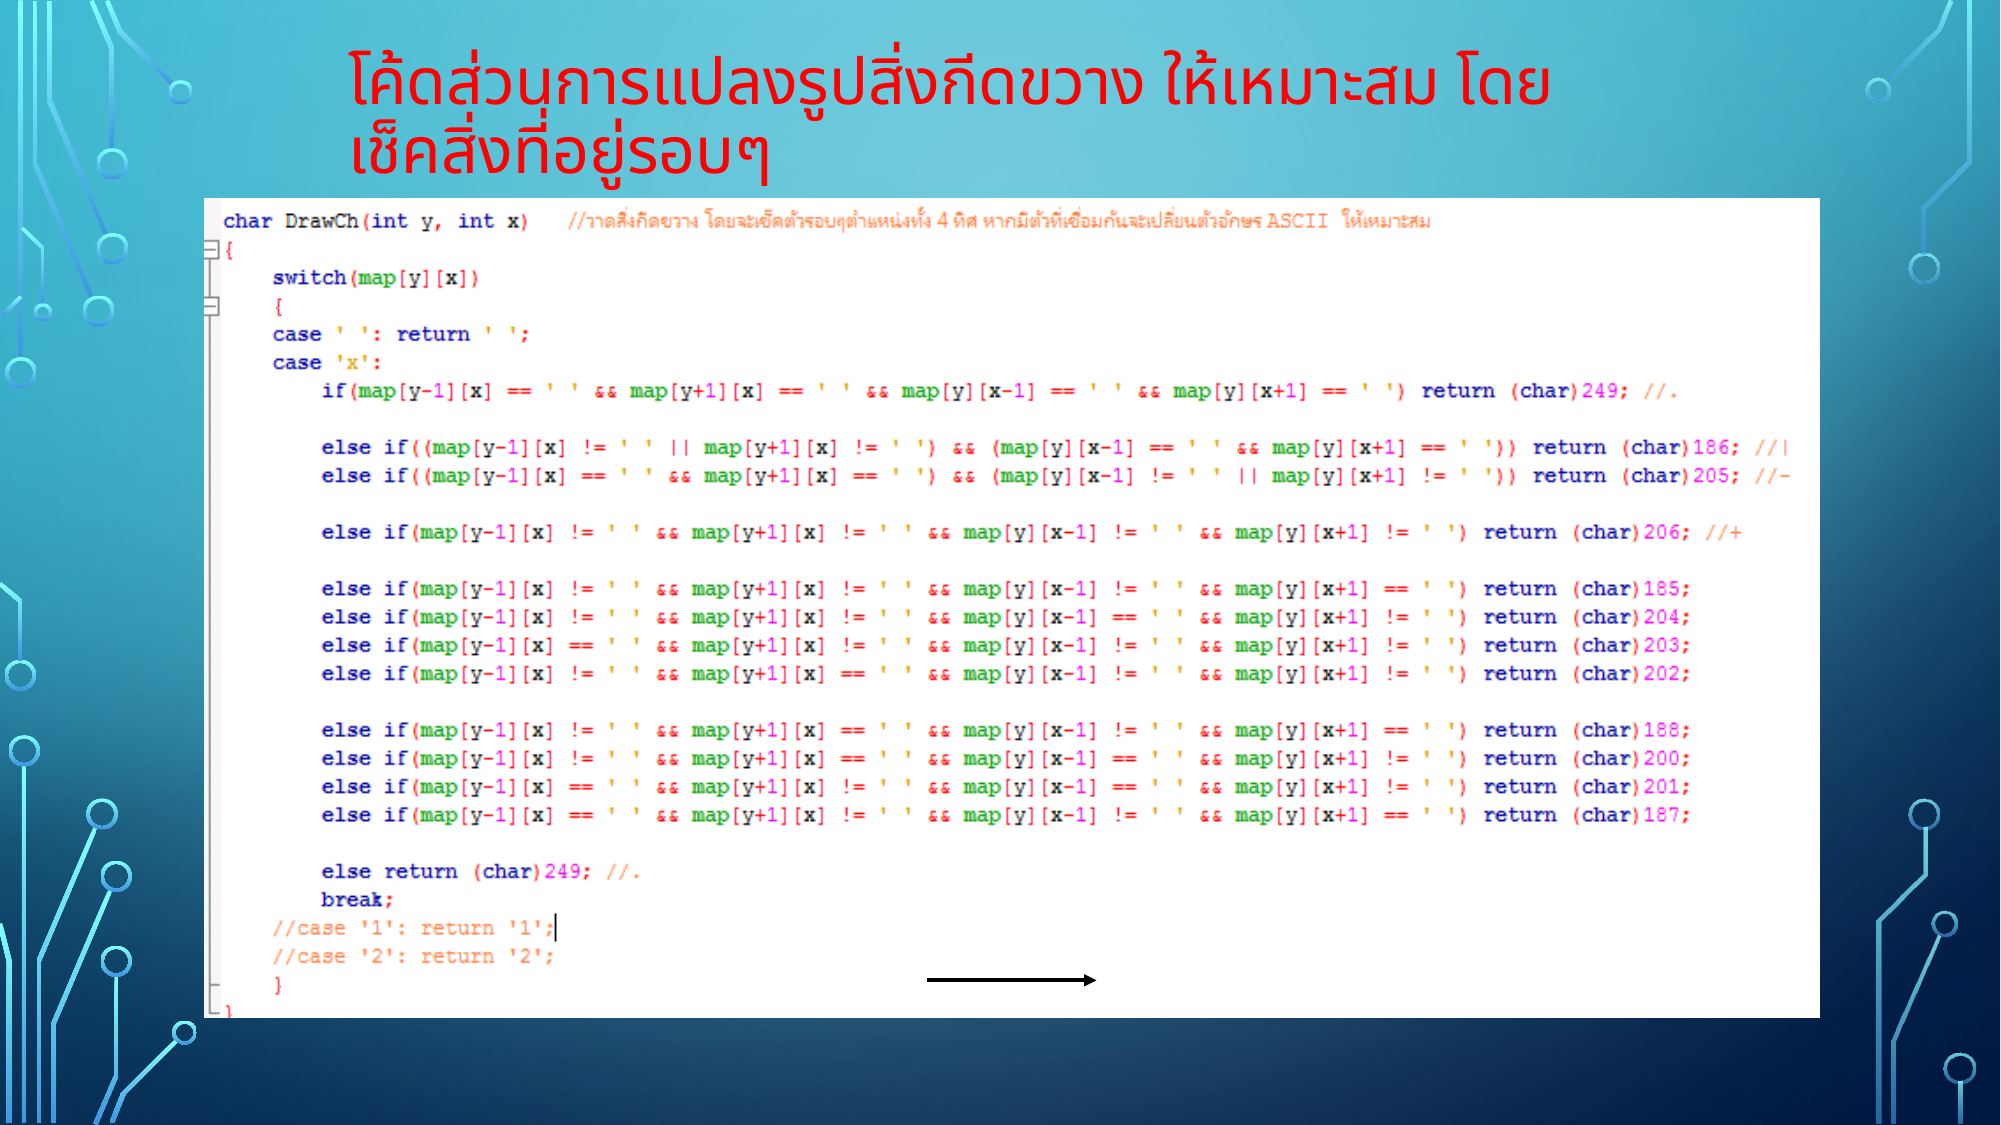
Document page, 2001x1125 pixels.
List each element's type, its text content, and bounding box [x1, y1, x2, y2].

picture [203, 198, 1820, 1018]
title โค้ดส่วนการแปลงรูปสิ่งกีดขวาง ให้เหมาะสม โดยเช็คสิ่งที่อยู่รอบๆ [333, 41, 1634, 196]
